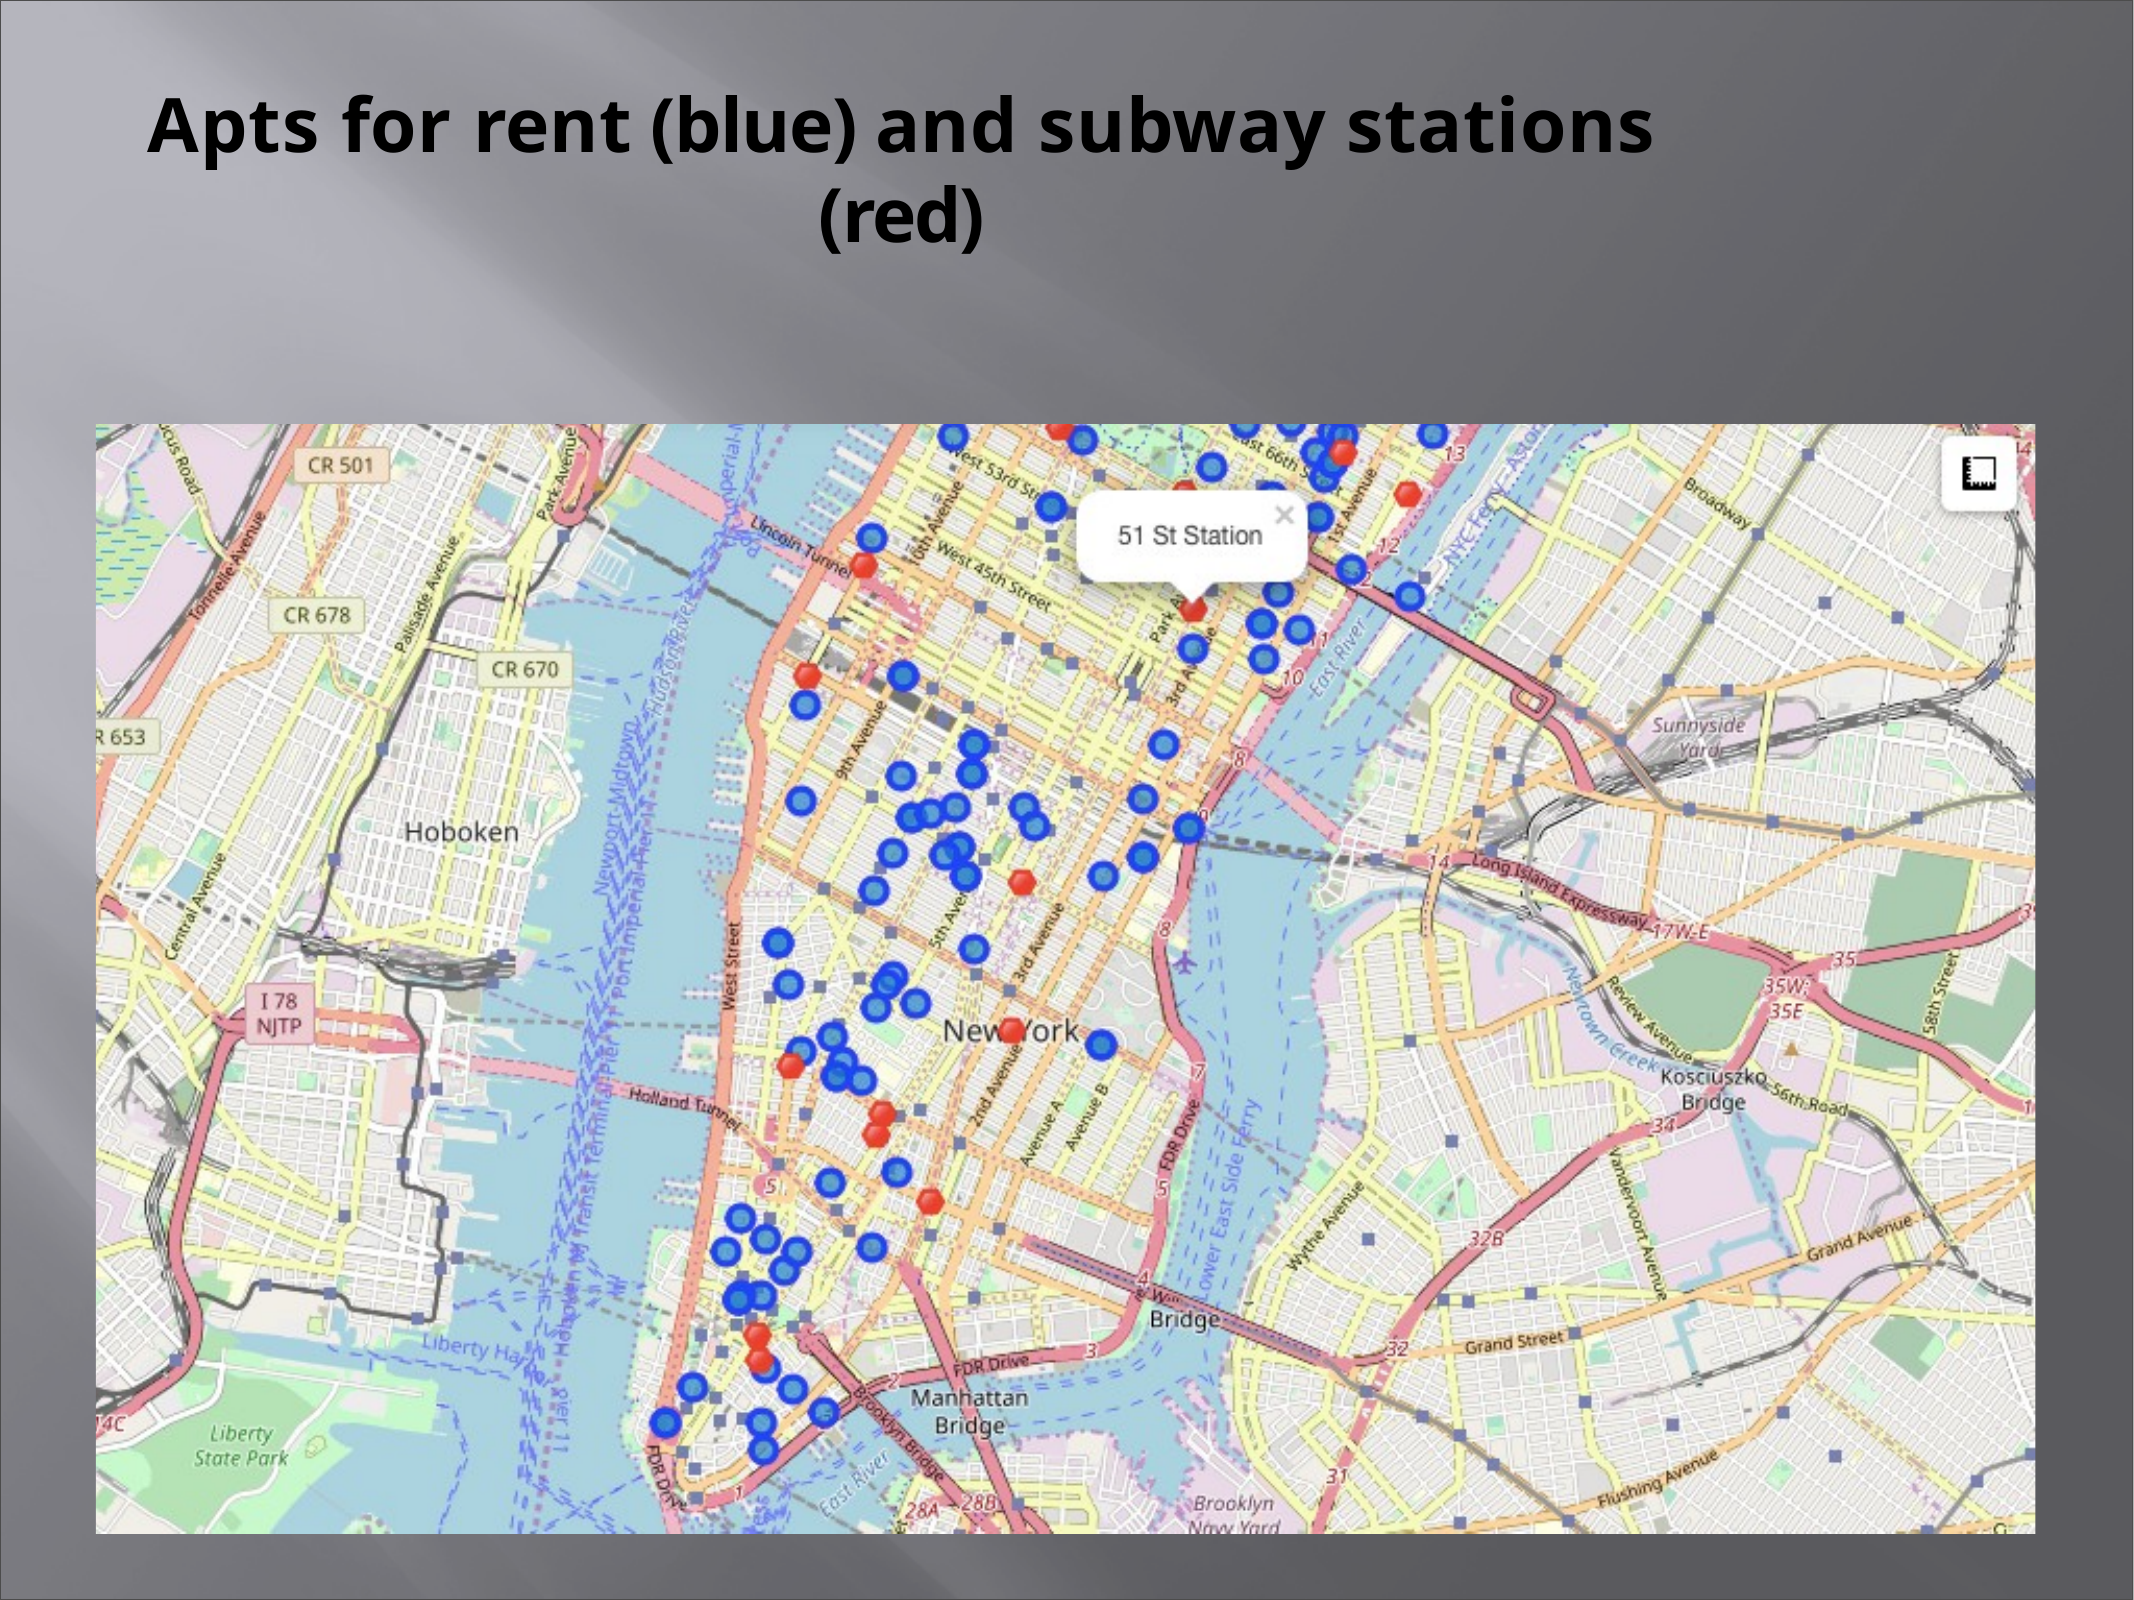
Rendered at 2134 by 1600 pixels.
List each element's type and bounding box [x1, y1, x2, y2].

text_box [0, 0, 2134, 1600]
